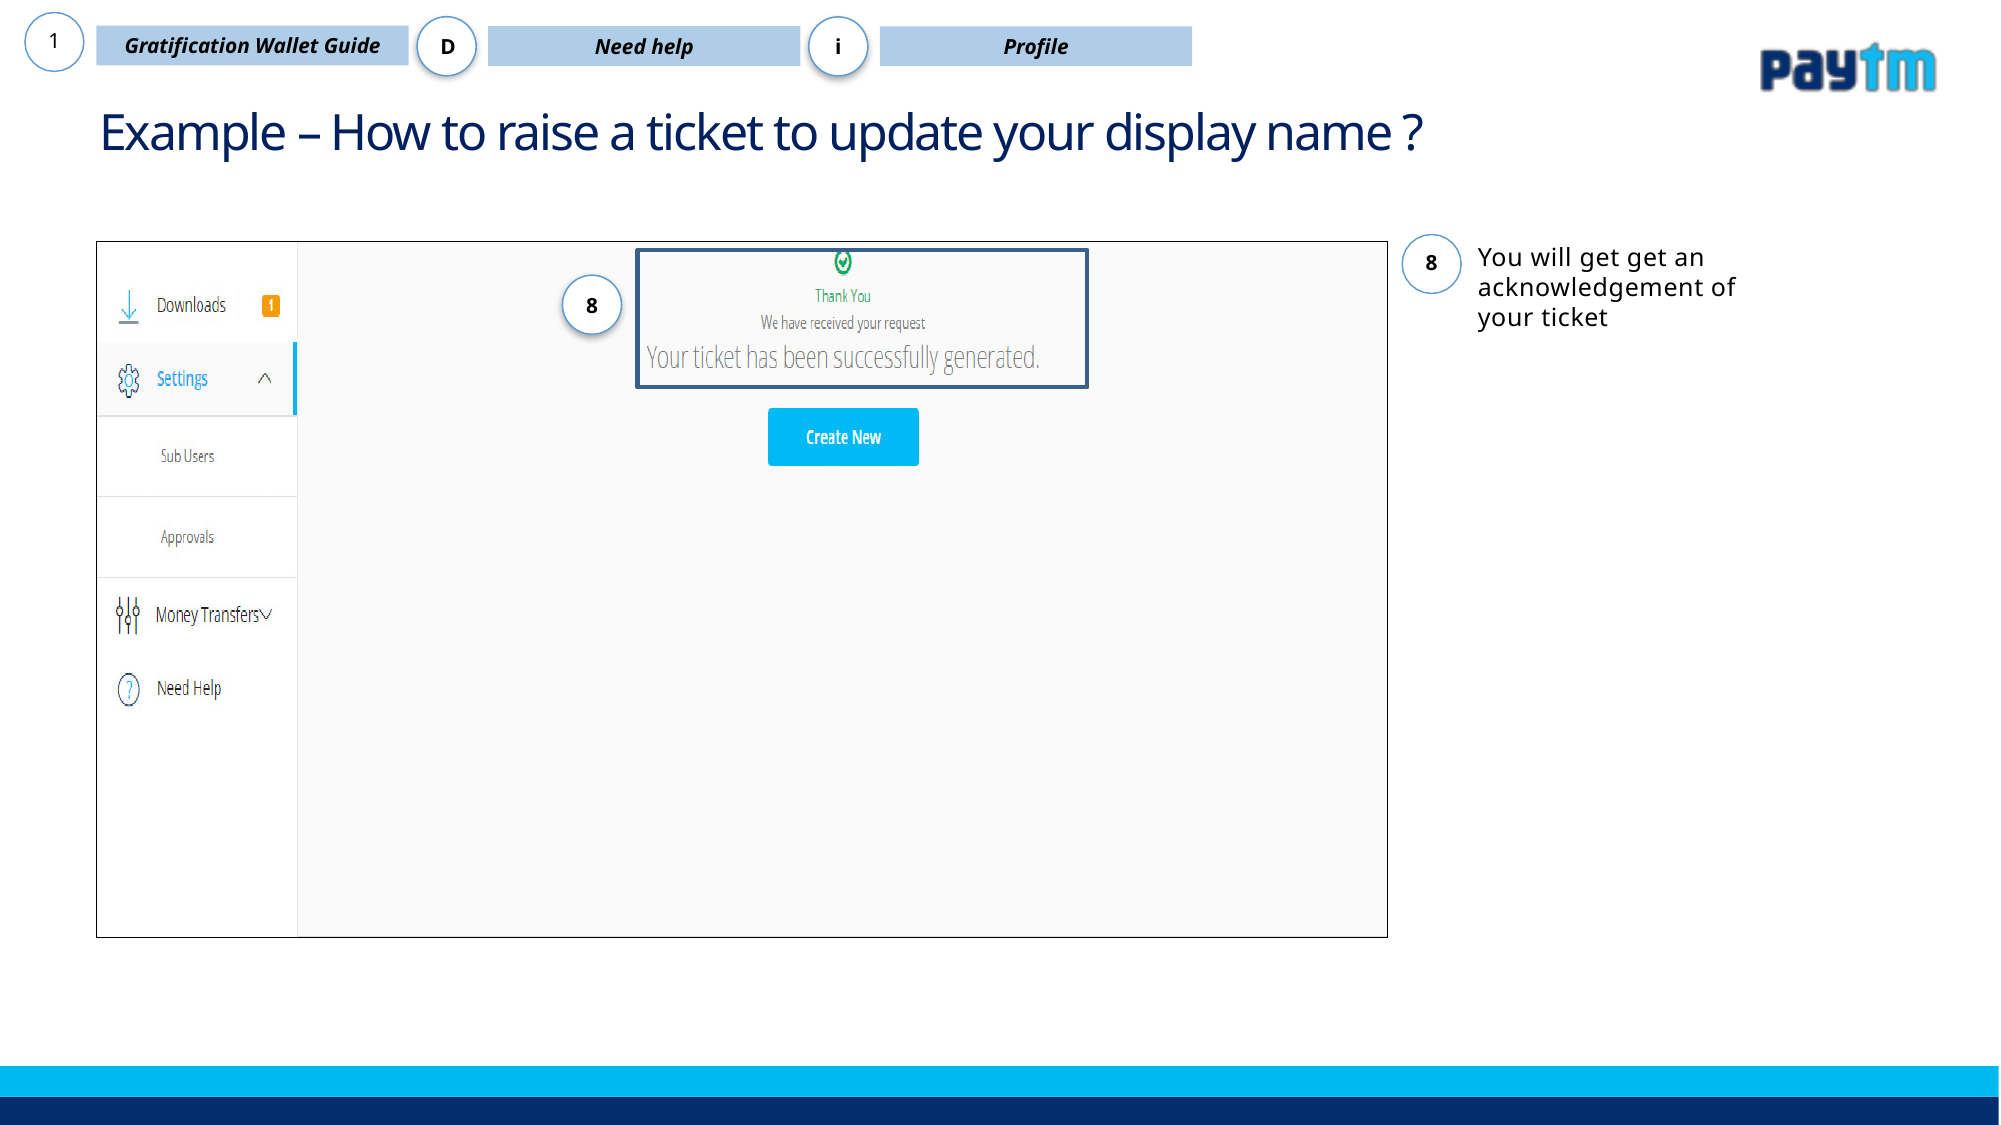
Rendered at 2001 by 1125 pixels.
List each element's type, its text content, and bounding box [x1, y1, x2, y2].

text_box Profile [879, 26, 1193, 66]
text_box Example – How to raise a ticket to update your display name ? [83, 91, 1929, 176]
text_box Gratification Wallet Guide [96, 25, 409, 66]
text_box i [807, 16, 869, 77]
text_box D [416, 15, 477, 77]
text_box 8 [1423, 249, 1440, 276]
text_box You will get get an acknowledgement of your ticket [1475, 241, 1760, 332]
text_box [1402, 234, 1462, 294]
text_box 1 [46, 27, 84, 53]
picture [1759, 39, 1940, 95]
picture [96, 241, 1388, 938]
text_box [24, 12, 82, 72]
text_box Need help [488, 26, 801, 66]
